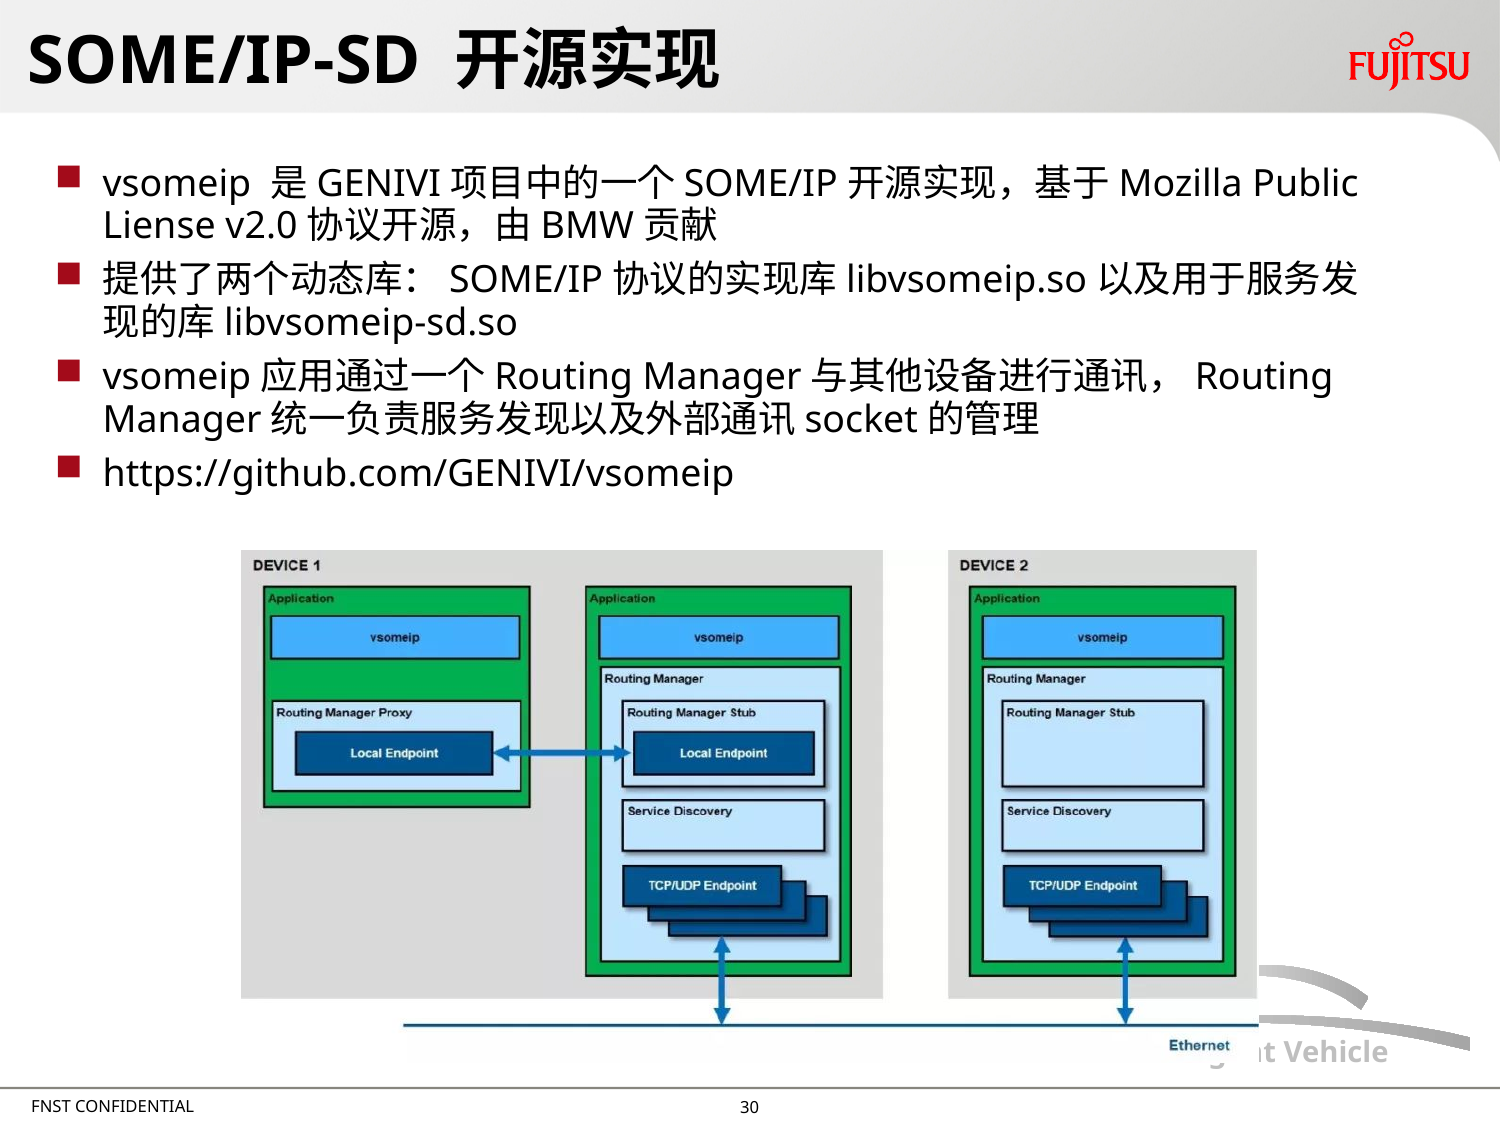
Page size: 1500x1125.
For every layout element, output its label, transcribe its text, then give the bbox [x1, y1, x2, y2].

text_box vsomeip 是GENIVI项目中的一个SOME/IP开源实现，基于Mozilla Public Liense v2.0协议开源，由BMW贡献 提供了两个动态库：SOME/IP协议的实现库libvsomeip.so以及用于服务发现的库libvsomeip-sd.so vsomeip应用通过一个Routing Manager与其他设备进行通讯，Routing Manager统一负责服务发现以及外部通讯socket的管理 https://github.com/GENIVI/vsomeip [54, 161, 1362, 598]
picture [0, 0, 1500, 176]
slide_number 29 [705, 1091, 794, 1125]
title SOME/IP-SD 开源实现 [27, 0, 1412, 114]
picture [241, 550, 1259, 1064]
